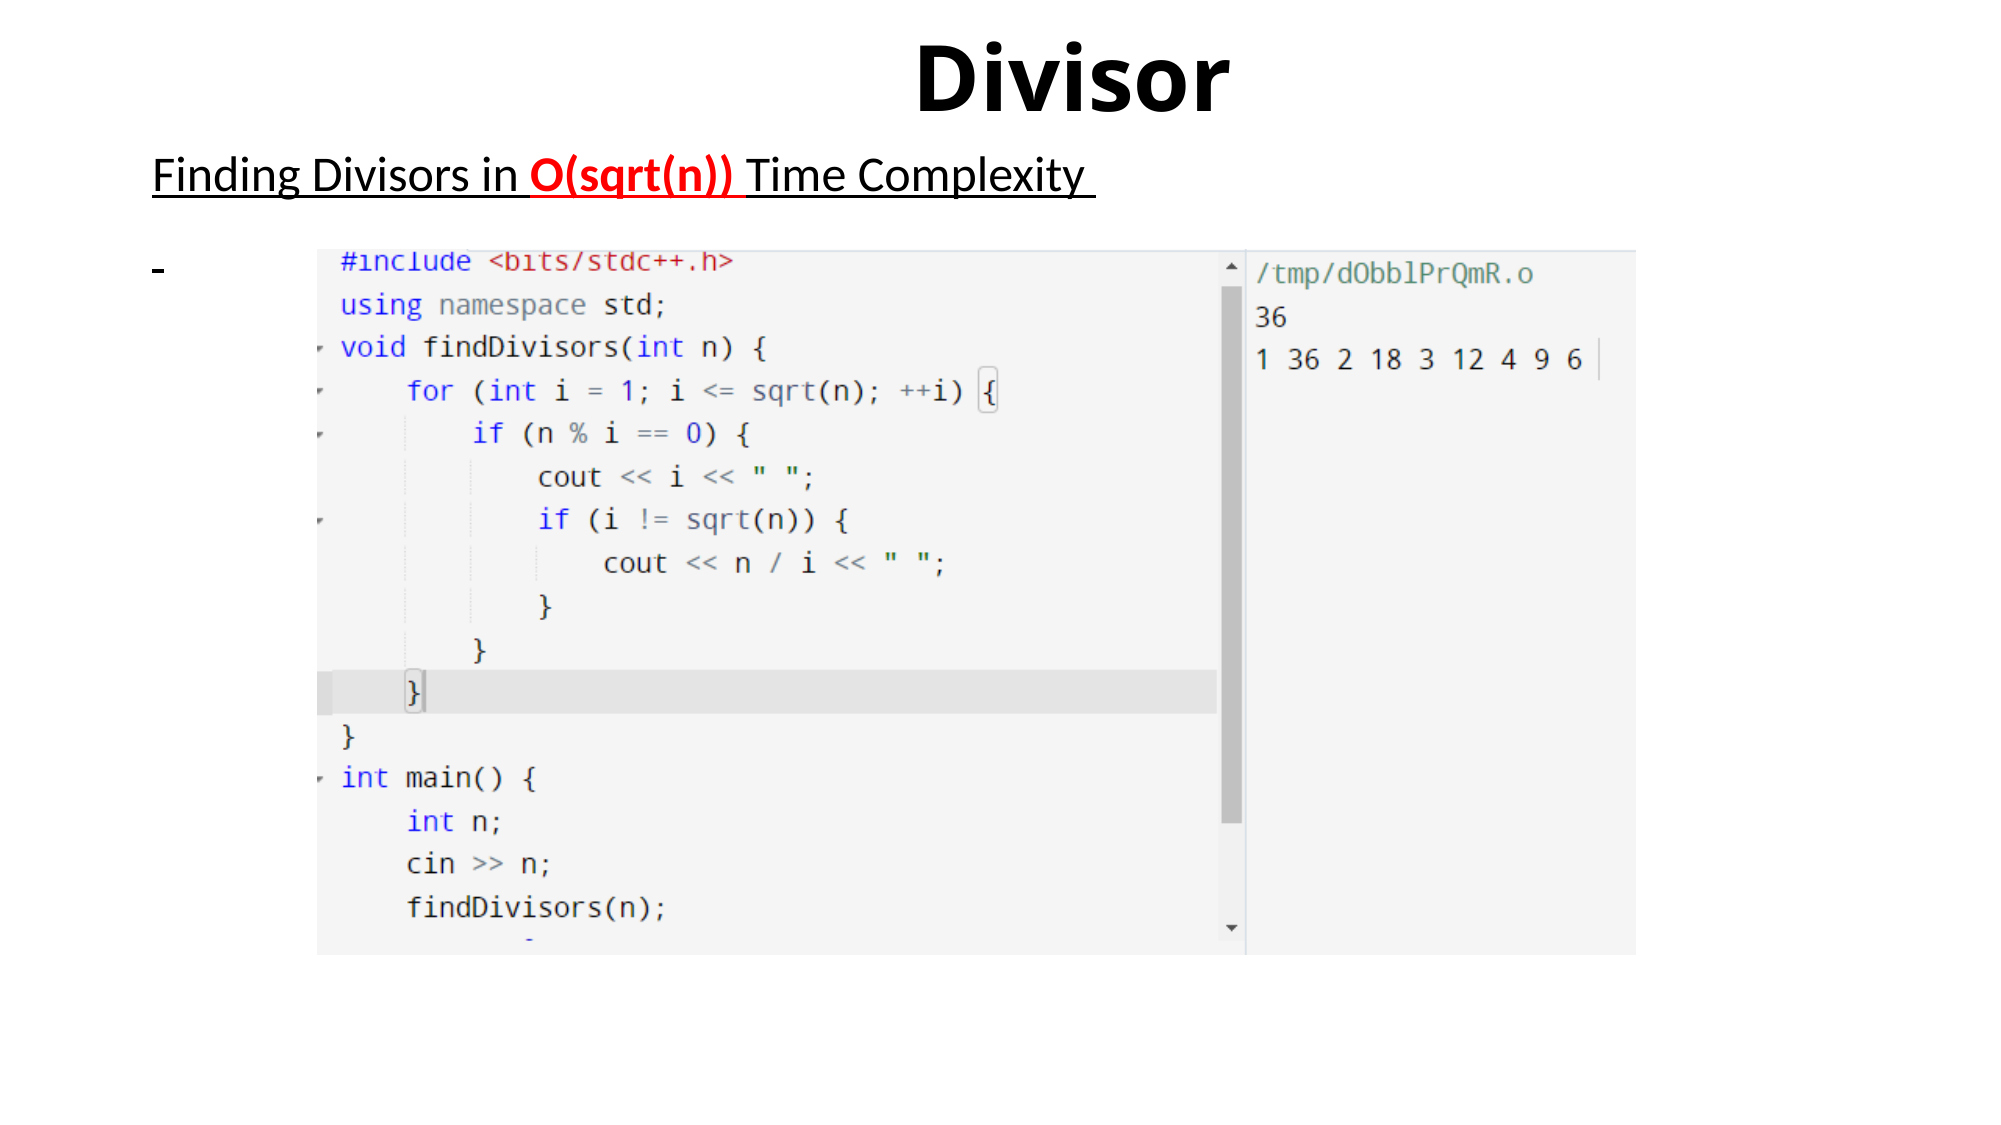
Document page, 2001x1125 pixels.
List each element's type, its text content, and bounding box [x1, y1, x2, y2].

list Finding Divisors in O(sqrt(n)) Time Complexity [137, 140, 1863, 1014]
title Divisor [137, 0, 1863, 140]
picture [317, 249, 1636, 955]
